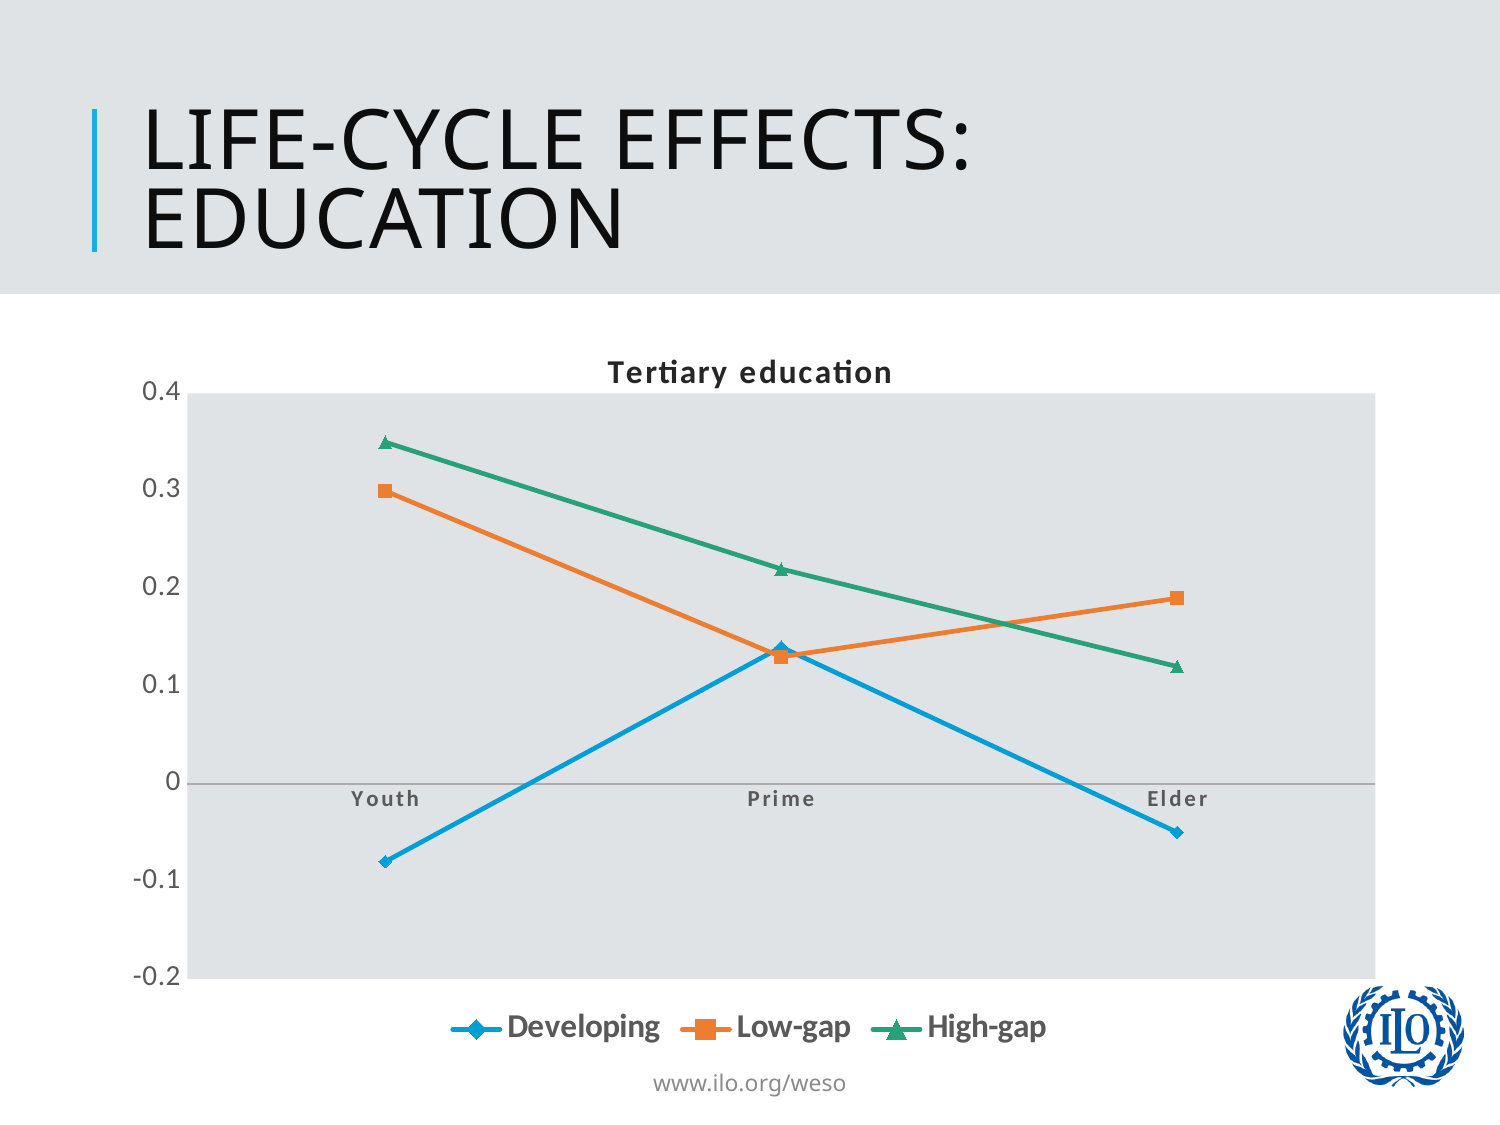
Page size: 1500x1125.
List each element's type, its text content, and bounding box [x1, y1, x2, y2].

chart [123, 325, 1377, 1053]
text_box Life-cycle effects: Education [125, 62, 1322, 309]
text_box [0, 0, 1500, 294]
footer www.ilo.org/weso [496, 1053, 1004, 1113]
picture [1319, 947, 1476, 1125]
